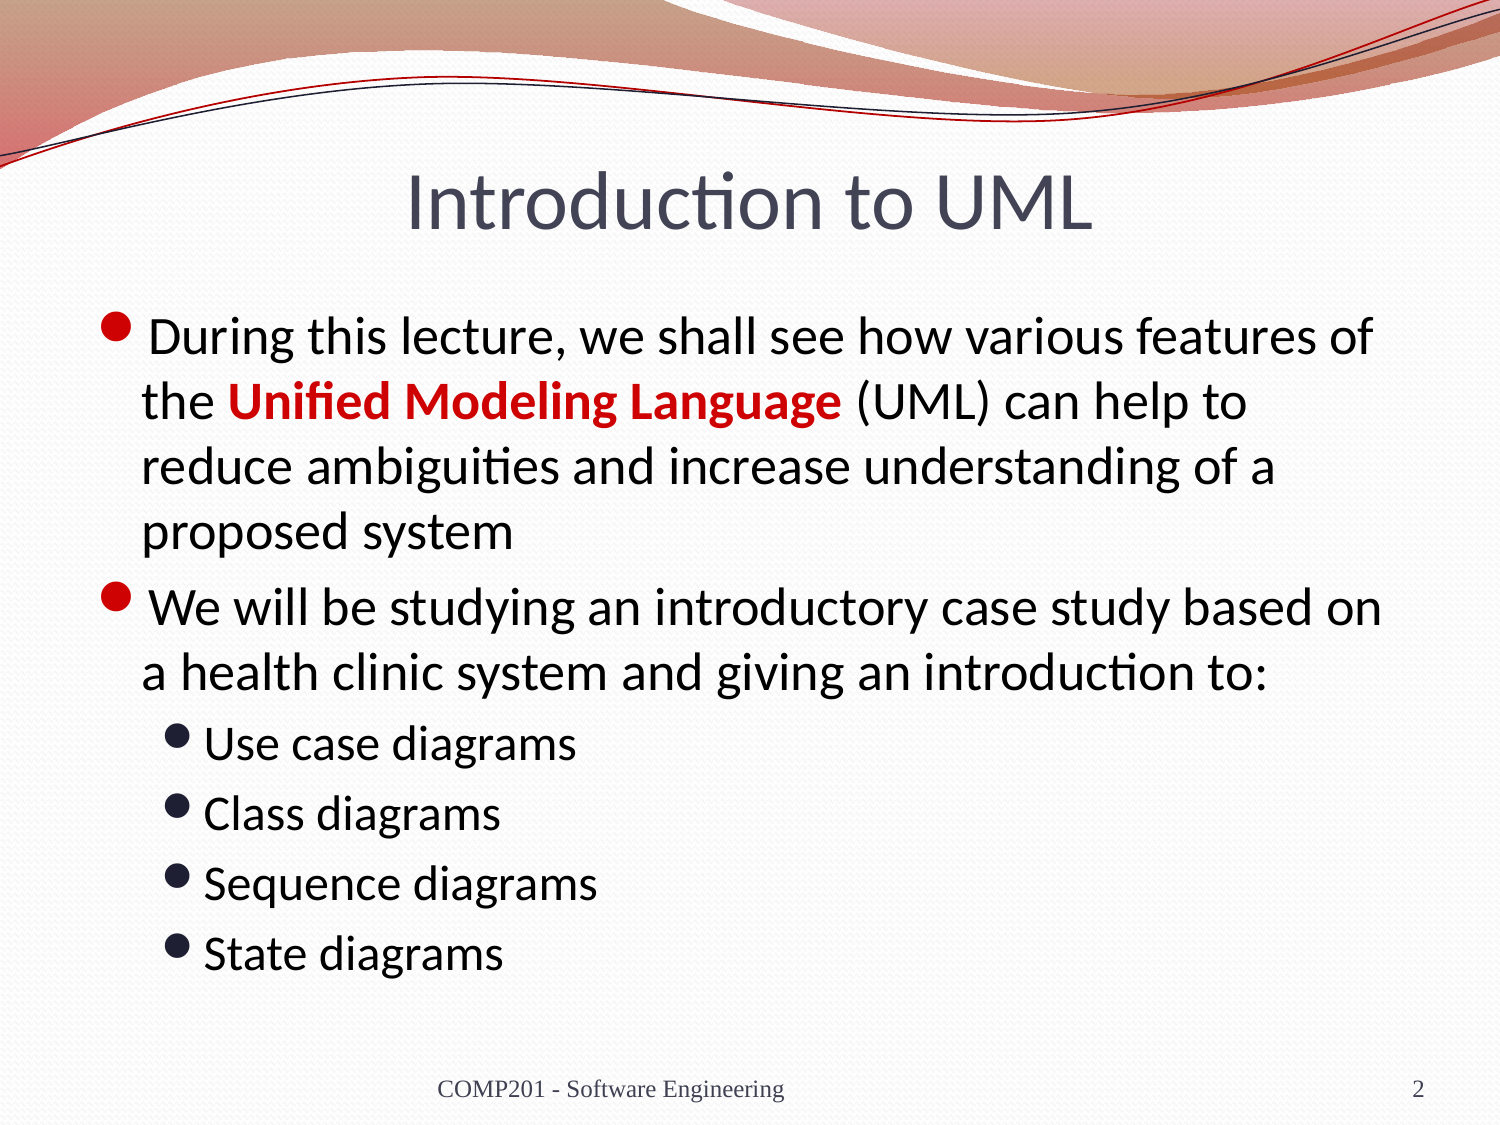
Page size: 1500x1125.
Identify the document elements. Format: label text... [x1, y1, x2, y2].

title Introduction to UML [75, 93, 1425, 247]
footer COMP201 - Software Engineering [437, 1042, 988, 1103]
slide_number 2 [1299, 1042, 1425, 1103]
list During this lecture, we shall see how various features of the Unified Modeling Language (UML) can help to reduce ambiguities and increase understanding of a proposed system We will be studying an introductory case study based on a health clinic system and giving an introduction to: Use case diagrams Class diagrams Sequence diagrams State diagrams [82, 292, 1418, 1013]
